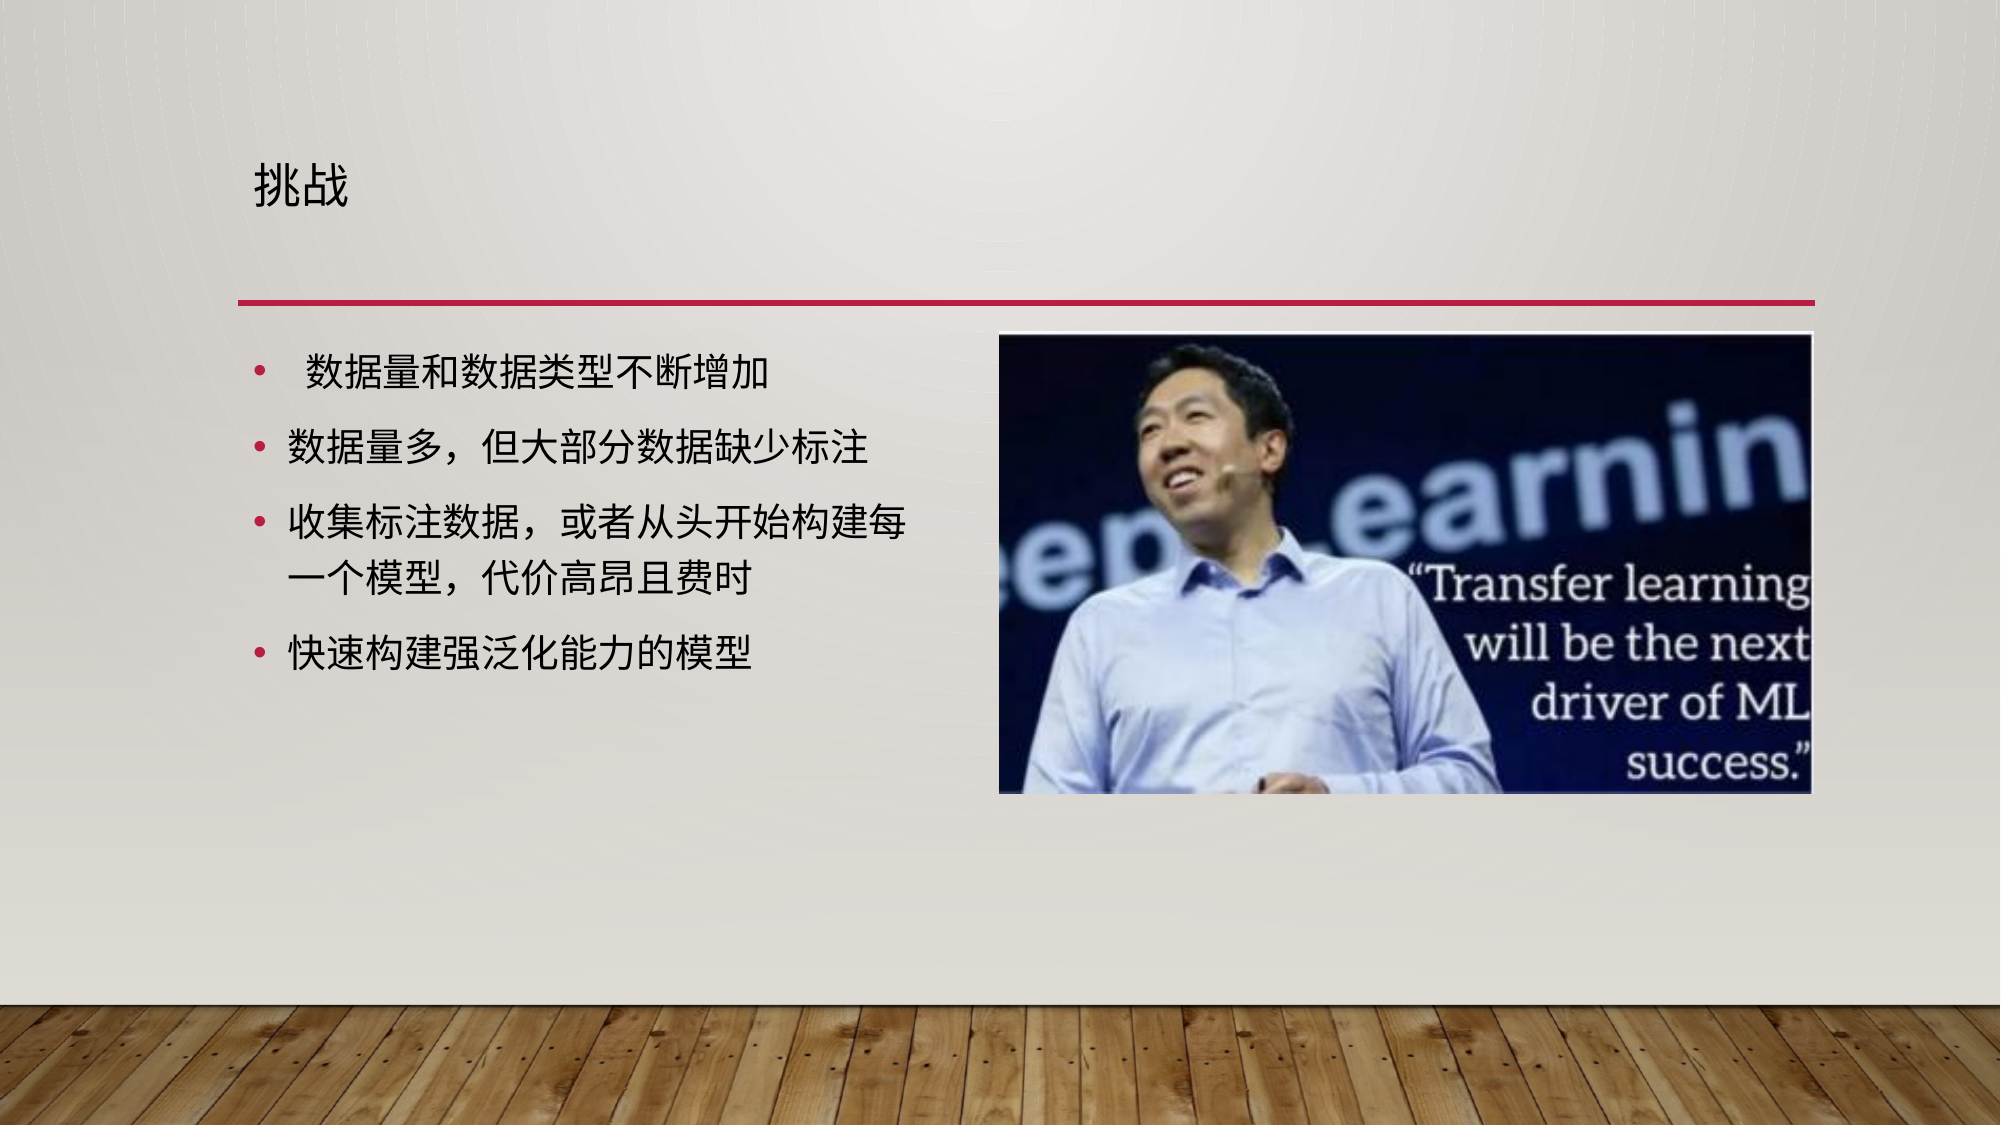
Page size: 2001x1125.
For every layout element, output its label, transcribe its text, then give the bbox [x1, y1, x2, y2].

picture [999, 331, 1814, 794]
picture [0, 1005, 2000, 1125]
list 数据量和数据类型不断增加 数据量多，但大部分数据缺少标注 收集标注数据，或者从头开始构建每一个模型，代价高昂且费时 快速构建强泛化能力的模型 [238, 330, 949, 819]
title 挑战 [238, 155, 1814, 281]
